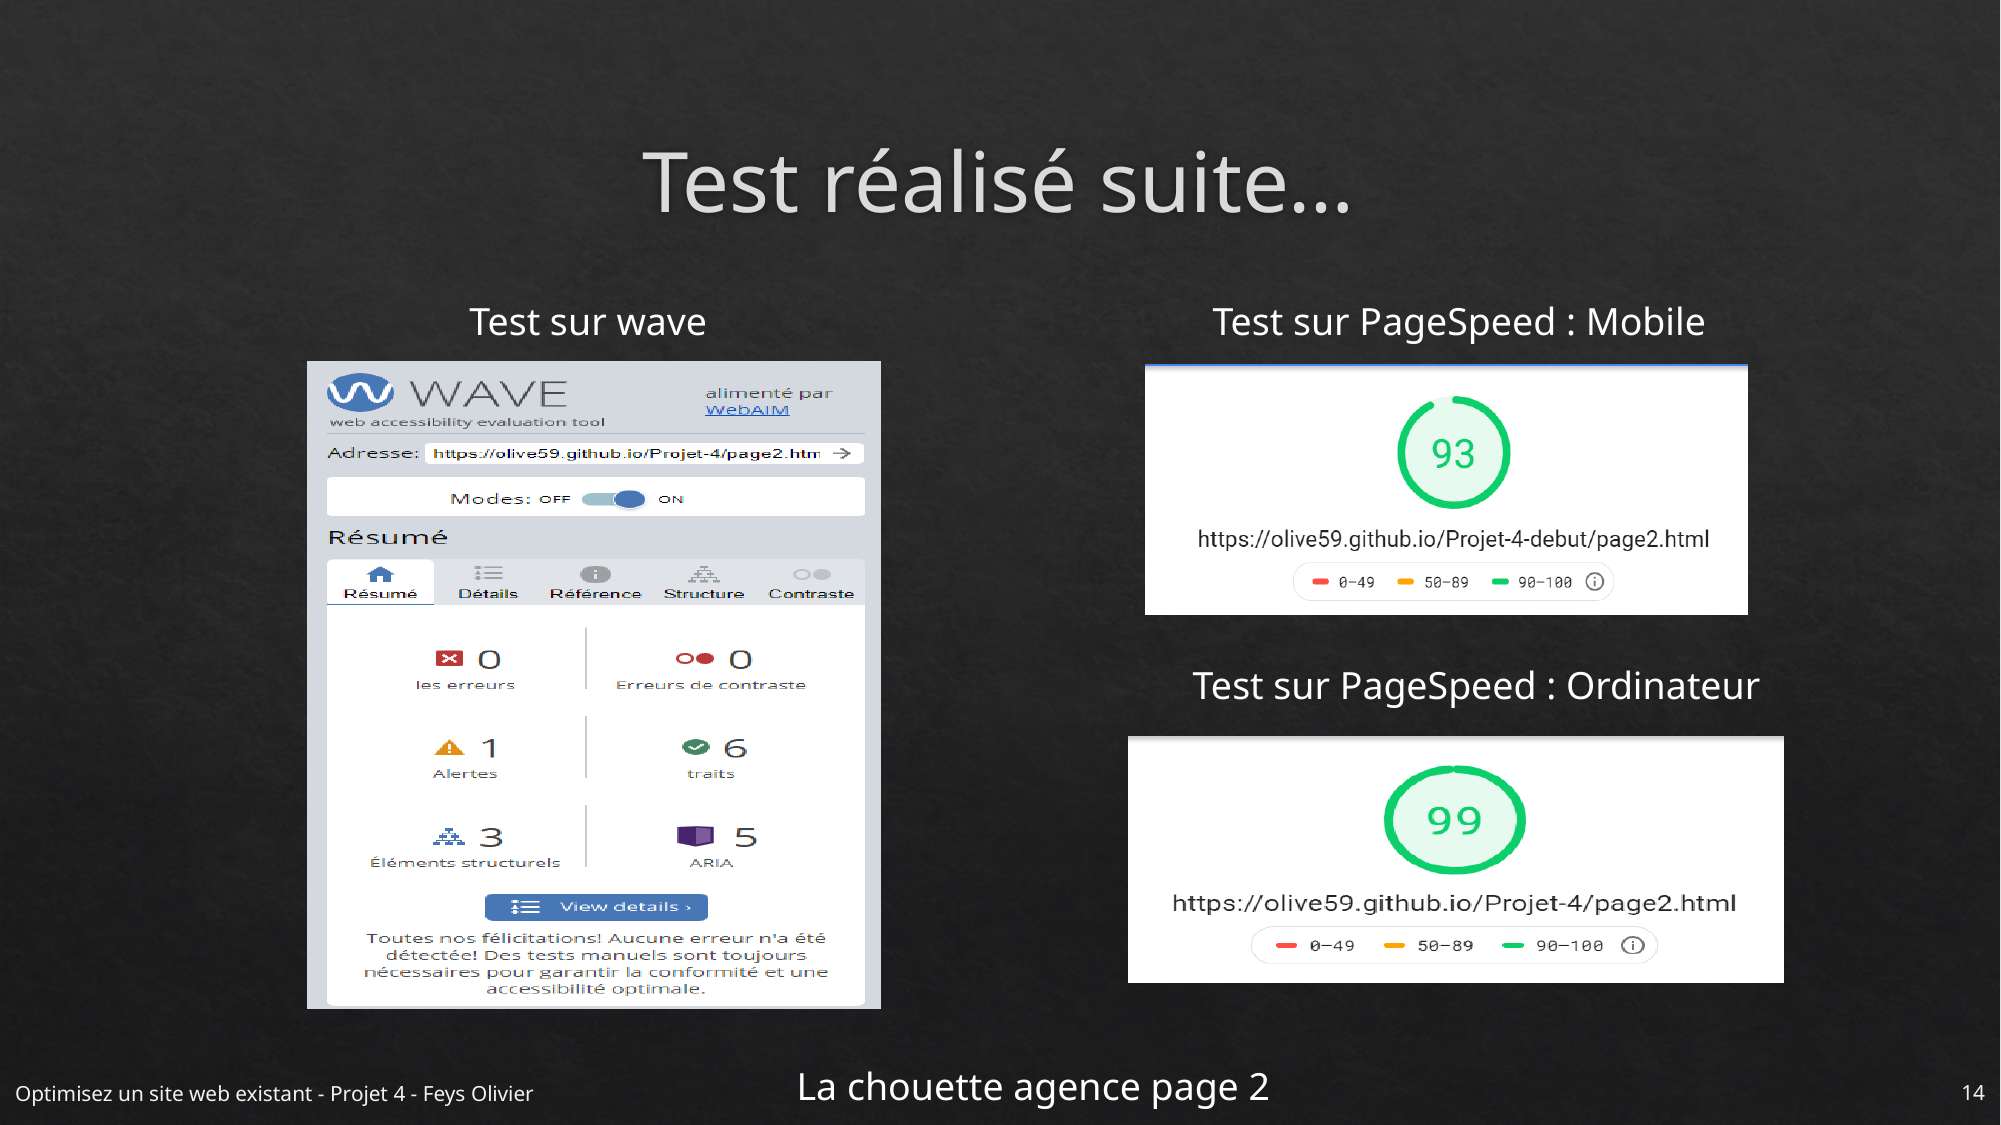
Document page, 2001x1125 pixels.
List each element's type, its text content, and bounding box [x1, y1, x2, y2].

picture [1127, 736, 1785, 983]
text_box Test sur PageSpeed : Mobile [1197, 290, 1722, 350]
text_box 14 [1876, 1063, 2000, 1124]
title Test réalisé suite… [149, 99, 1849, 260]
text_box Test sur PageSpeed : Ordinateur [1177, 654, 1776, 715]
picture [1145, 364, 1749, 615]
text_box Test sur wave [454, 290, 723, 350]
text_box Optimisez un site web existant - Projet 4 - Feys Olivier [0, 1063, 1095, 1124]
text_box La chouette agence page 2 [781, 1055, 1286, 1116]
picture [307, 360, 881, 1009]
